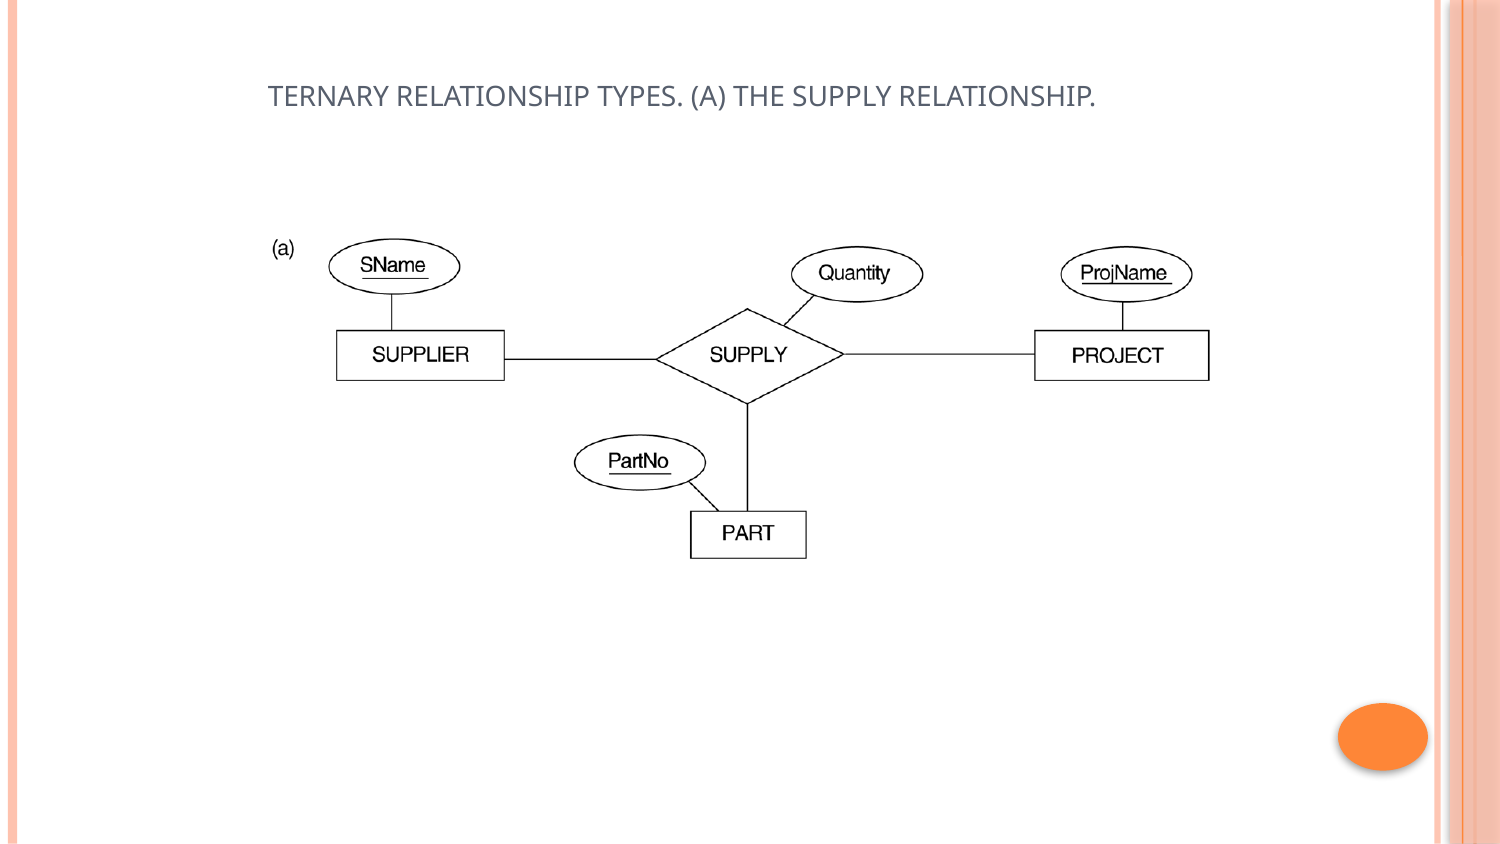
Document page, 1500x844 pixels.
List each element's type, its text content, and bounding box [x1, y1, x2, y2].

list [271, 234, 1229, 563]
title Ternary relationship types. (a) The SUPPLY relationship. [253, 37, 1229, 215]
